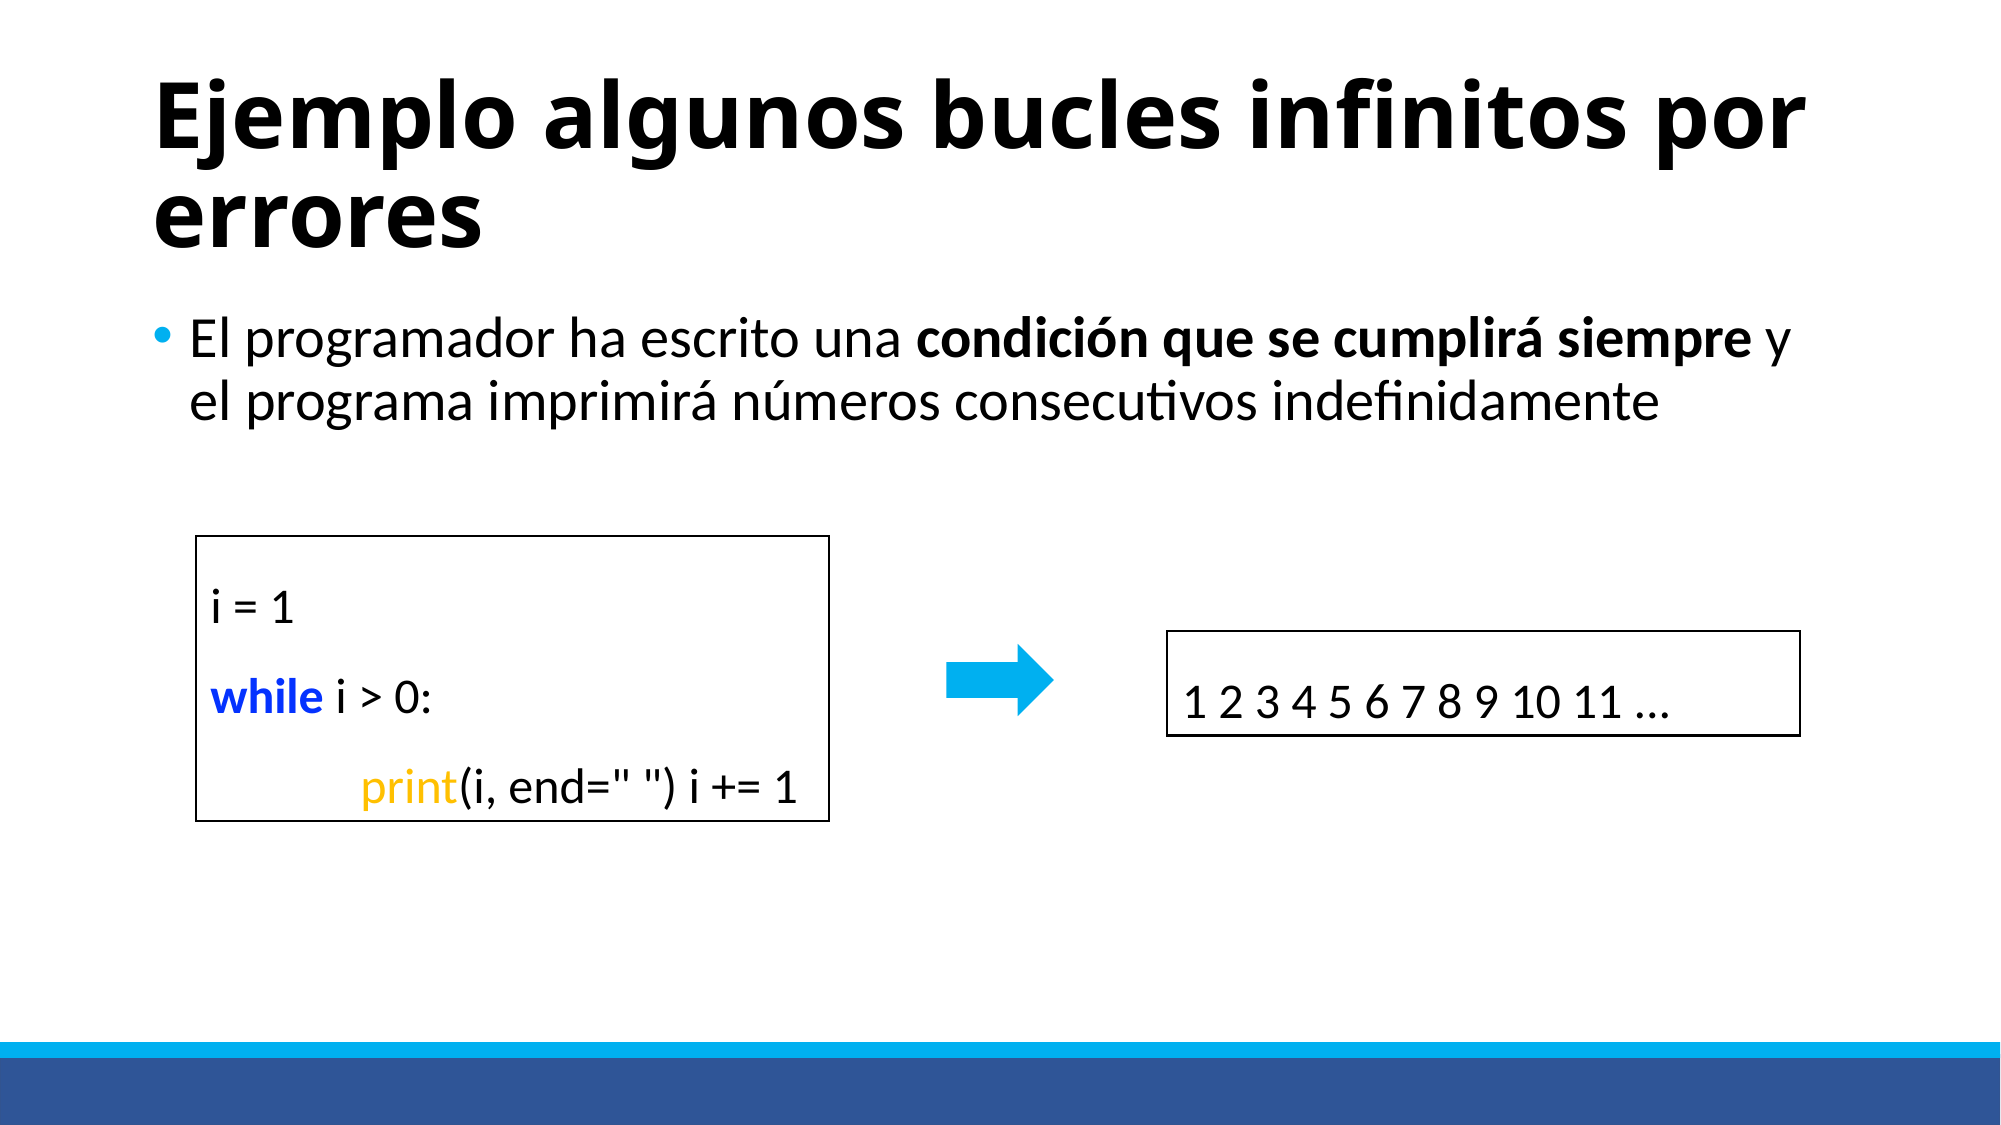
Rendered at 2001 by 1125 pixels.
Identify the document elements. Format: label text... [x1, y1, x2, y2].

text_box i = 1 while i > 0: print(i, end=" ") i += 1 [195, 535, 830, 822]
title Ejemplo algunos bucles infinitos por errores [137, 59, 1863, 278]
text_box [946, 643, 1054, 717]
list El programador ha escrito una condición que se cumplirá siempre y el programa imprimirá números consecutivos indefinidamente [137, 299, 1863, 1014]
text_box 1 2 3 4 5 6 7 8 9 10 11 ... [1166, 630, 1801, 737]
